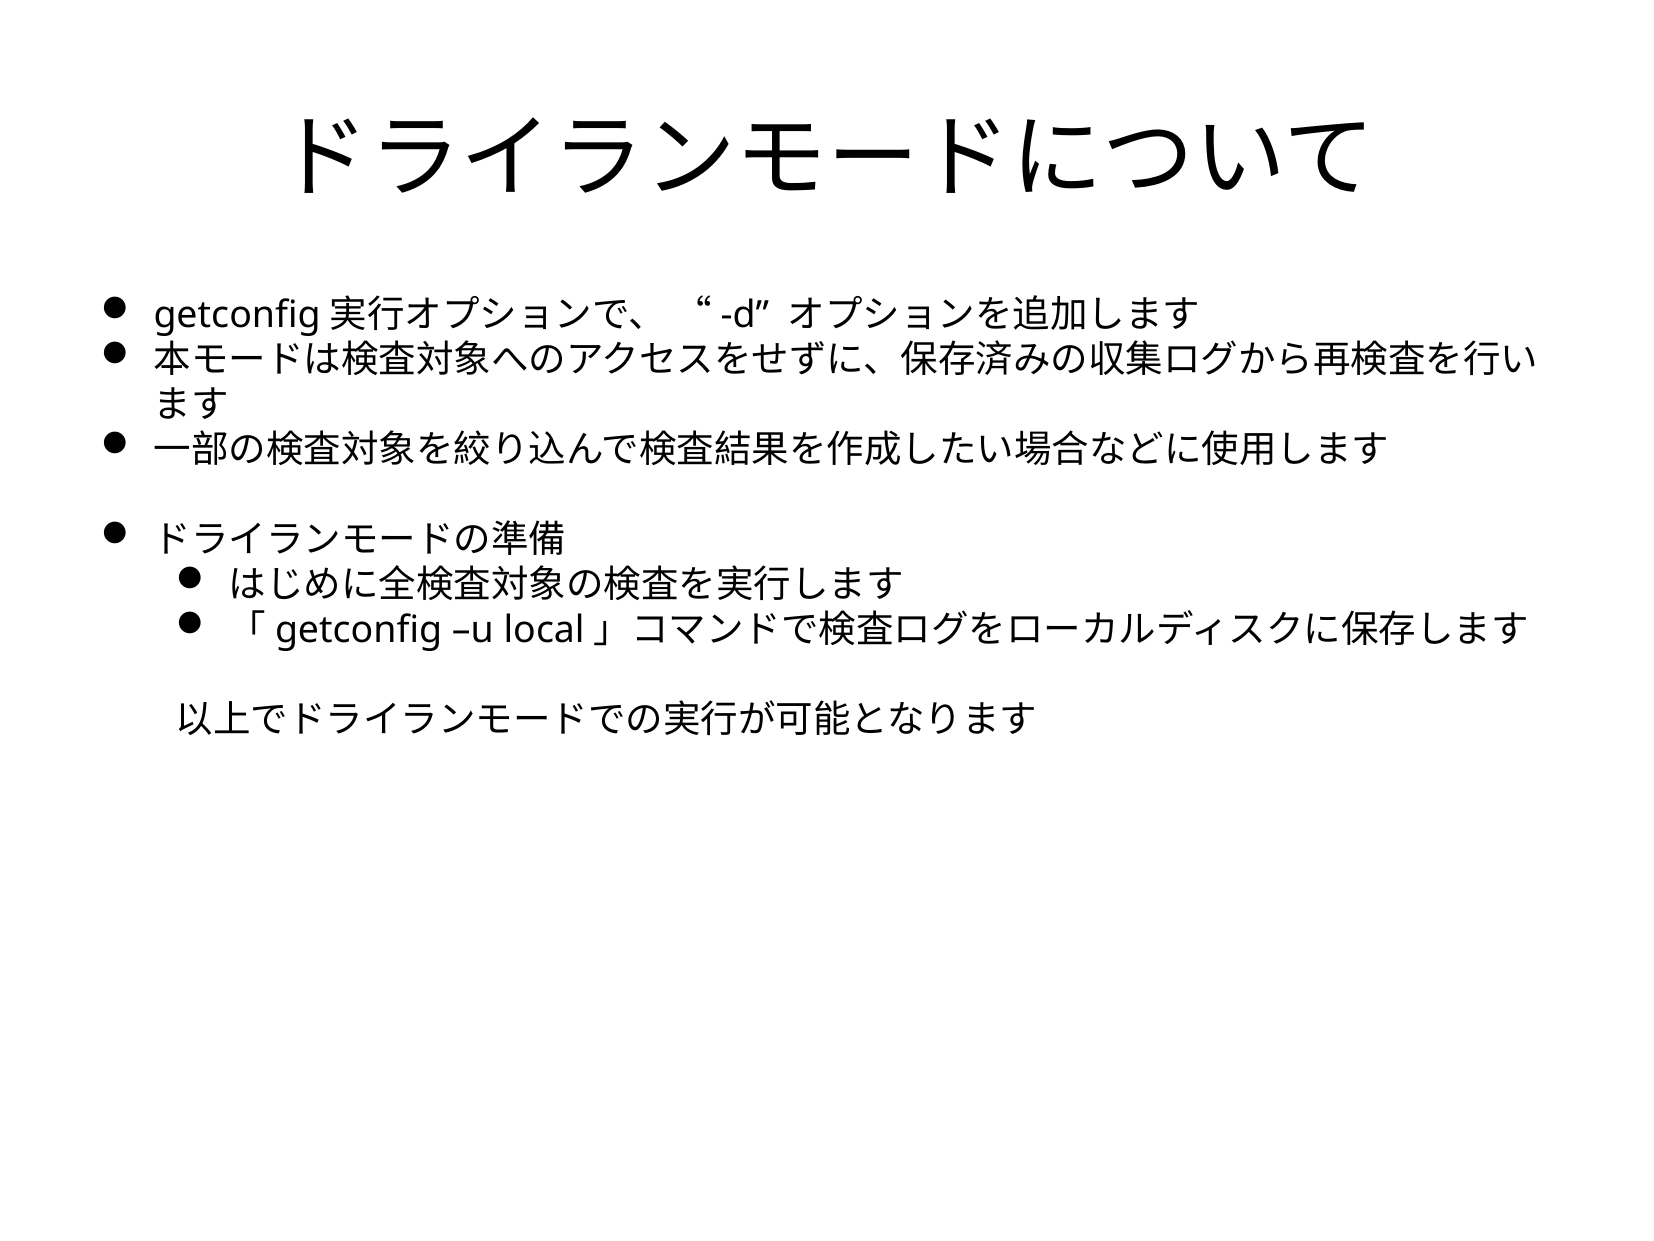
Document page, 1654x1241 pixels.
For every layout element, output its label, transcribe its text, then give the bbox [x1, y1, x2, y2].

text_box ドライランモードについて [82, 49, 1571, 257]
text_box getconfig実行オプションで、 “-d” オプションを追加します 本モードは検査対象へのアクセスをせずに、保存済みの収集ログから再検査を行います 一部の検査対象を絞り込んで検査結果を作成したい場合などに使用します ドライランモードの準備 はじめに全検査対象の検査を実行します 「getconfig –u local」コマンドで検査ログをローカルディスクに保存します 以上でドライランモードでの実行が可能となります [82, 290, 1571, 892]
